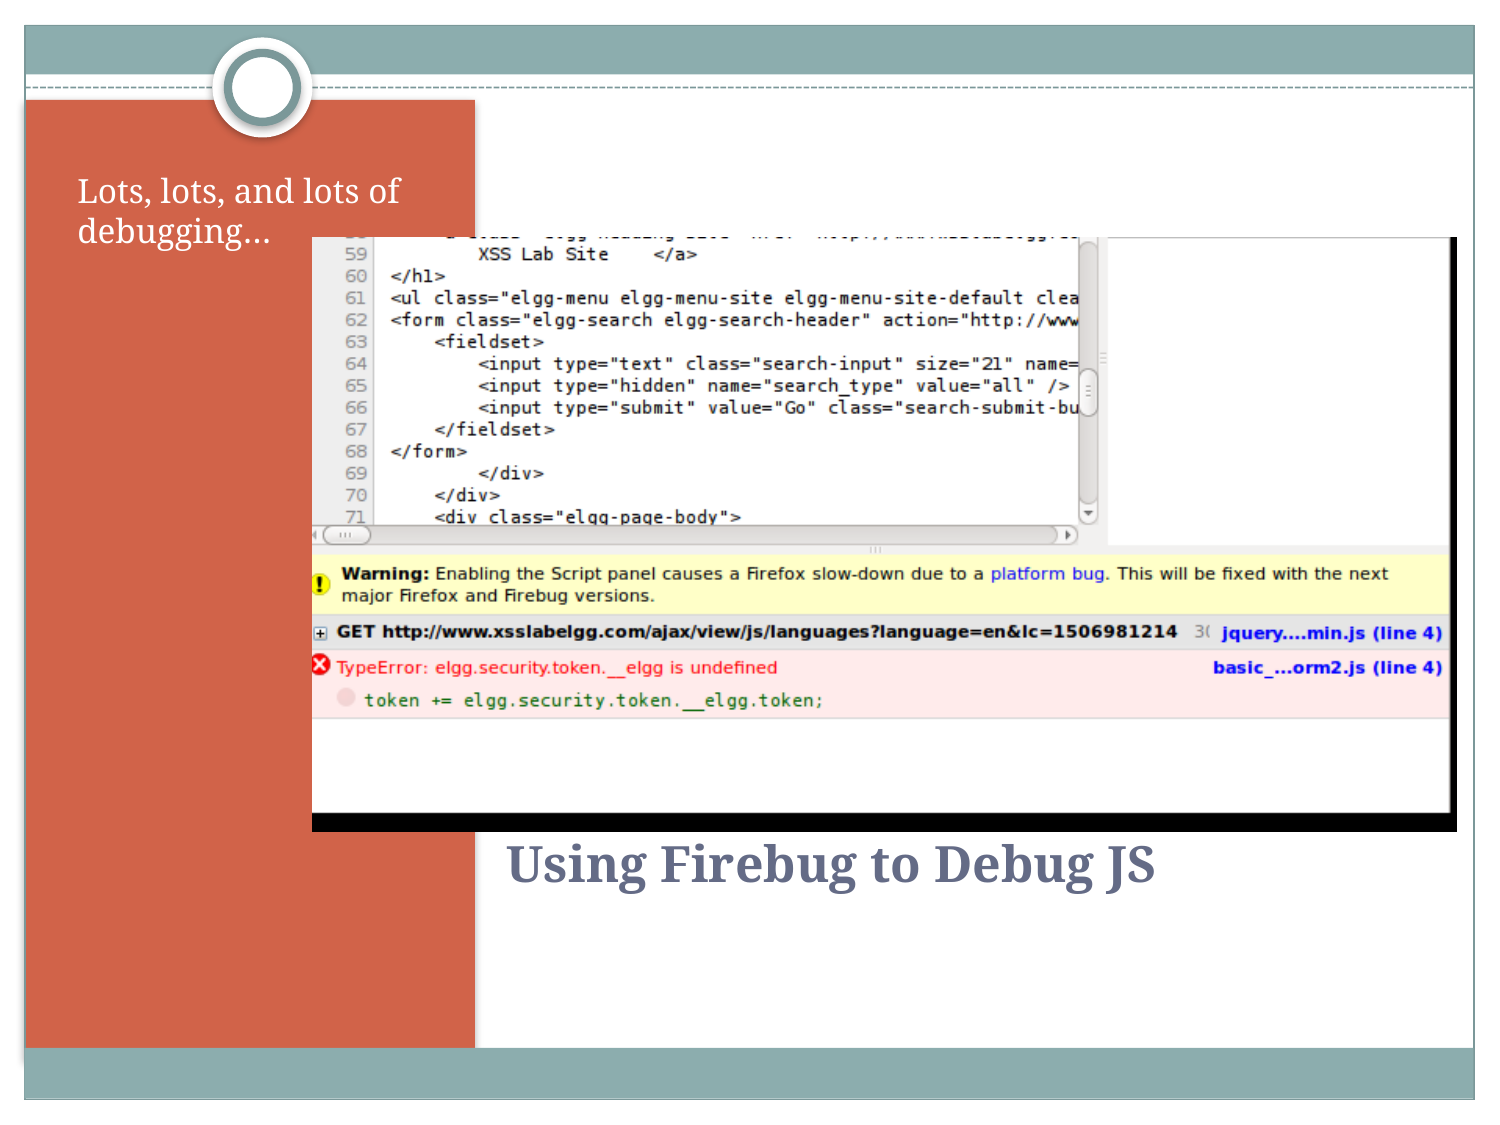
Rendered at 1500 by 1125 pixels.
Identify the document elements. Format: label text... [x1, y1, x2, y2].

picture [312, 237, 1457, 832]
list Lots, lots, and lots of debugging… [62, 162, 463, 1025]
title Using Firebug to Debug JS [492, 840, 1455, 1025]
